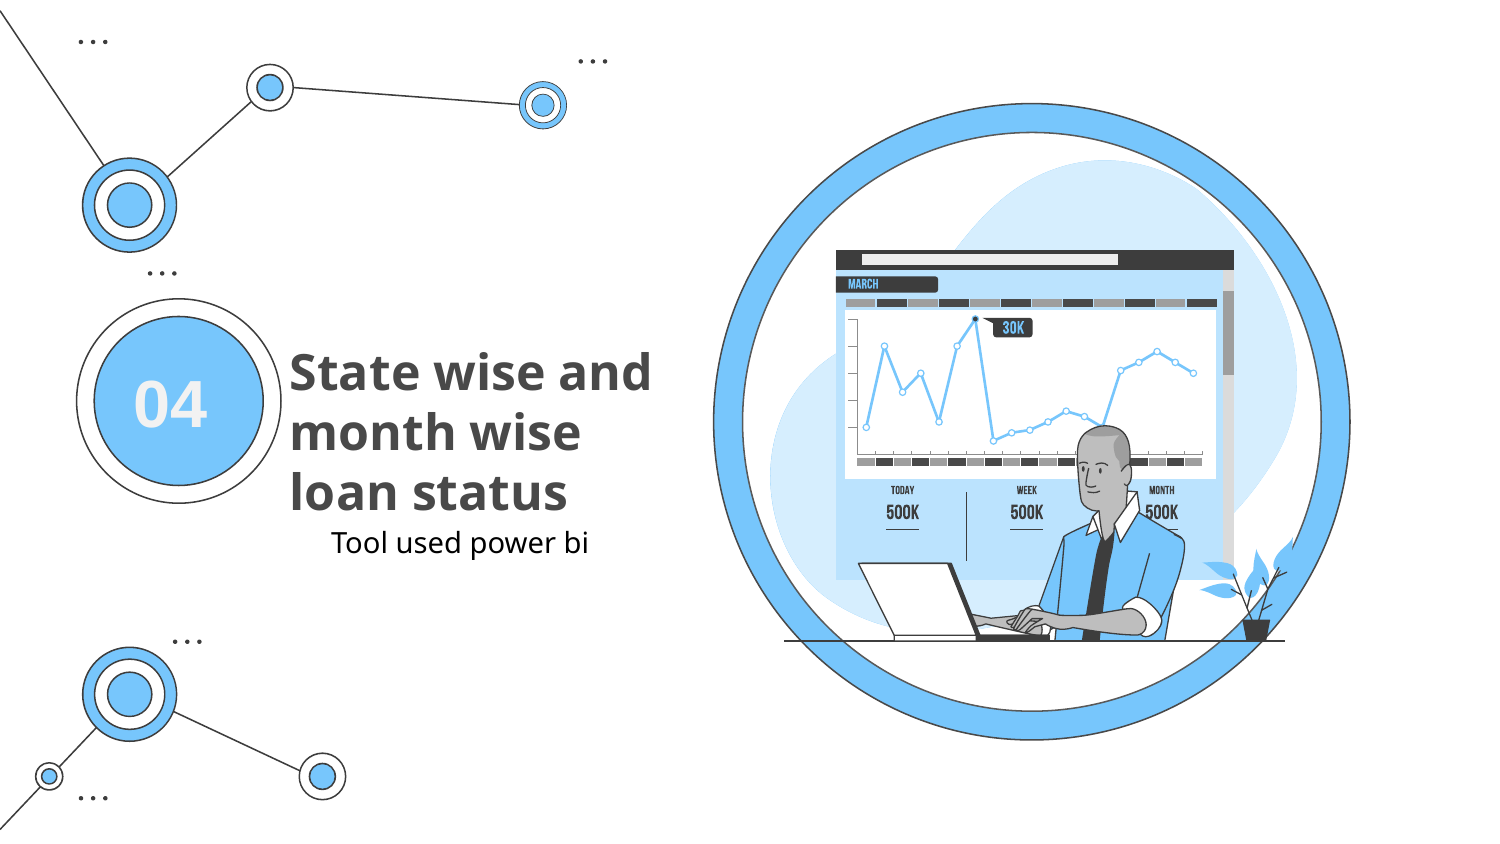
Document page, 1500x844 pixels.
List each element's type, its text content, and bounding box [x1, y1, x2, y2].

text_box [742, 160, 1331, 642]
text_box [713, 103, 1351, 741]
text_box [76, 298, 282, 504]
text_box Tool used power bi [316, 516, 708, 567]
subtitle State wise and month wise loan status [274, 325, 672, 551]
